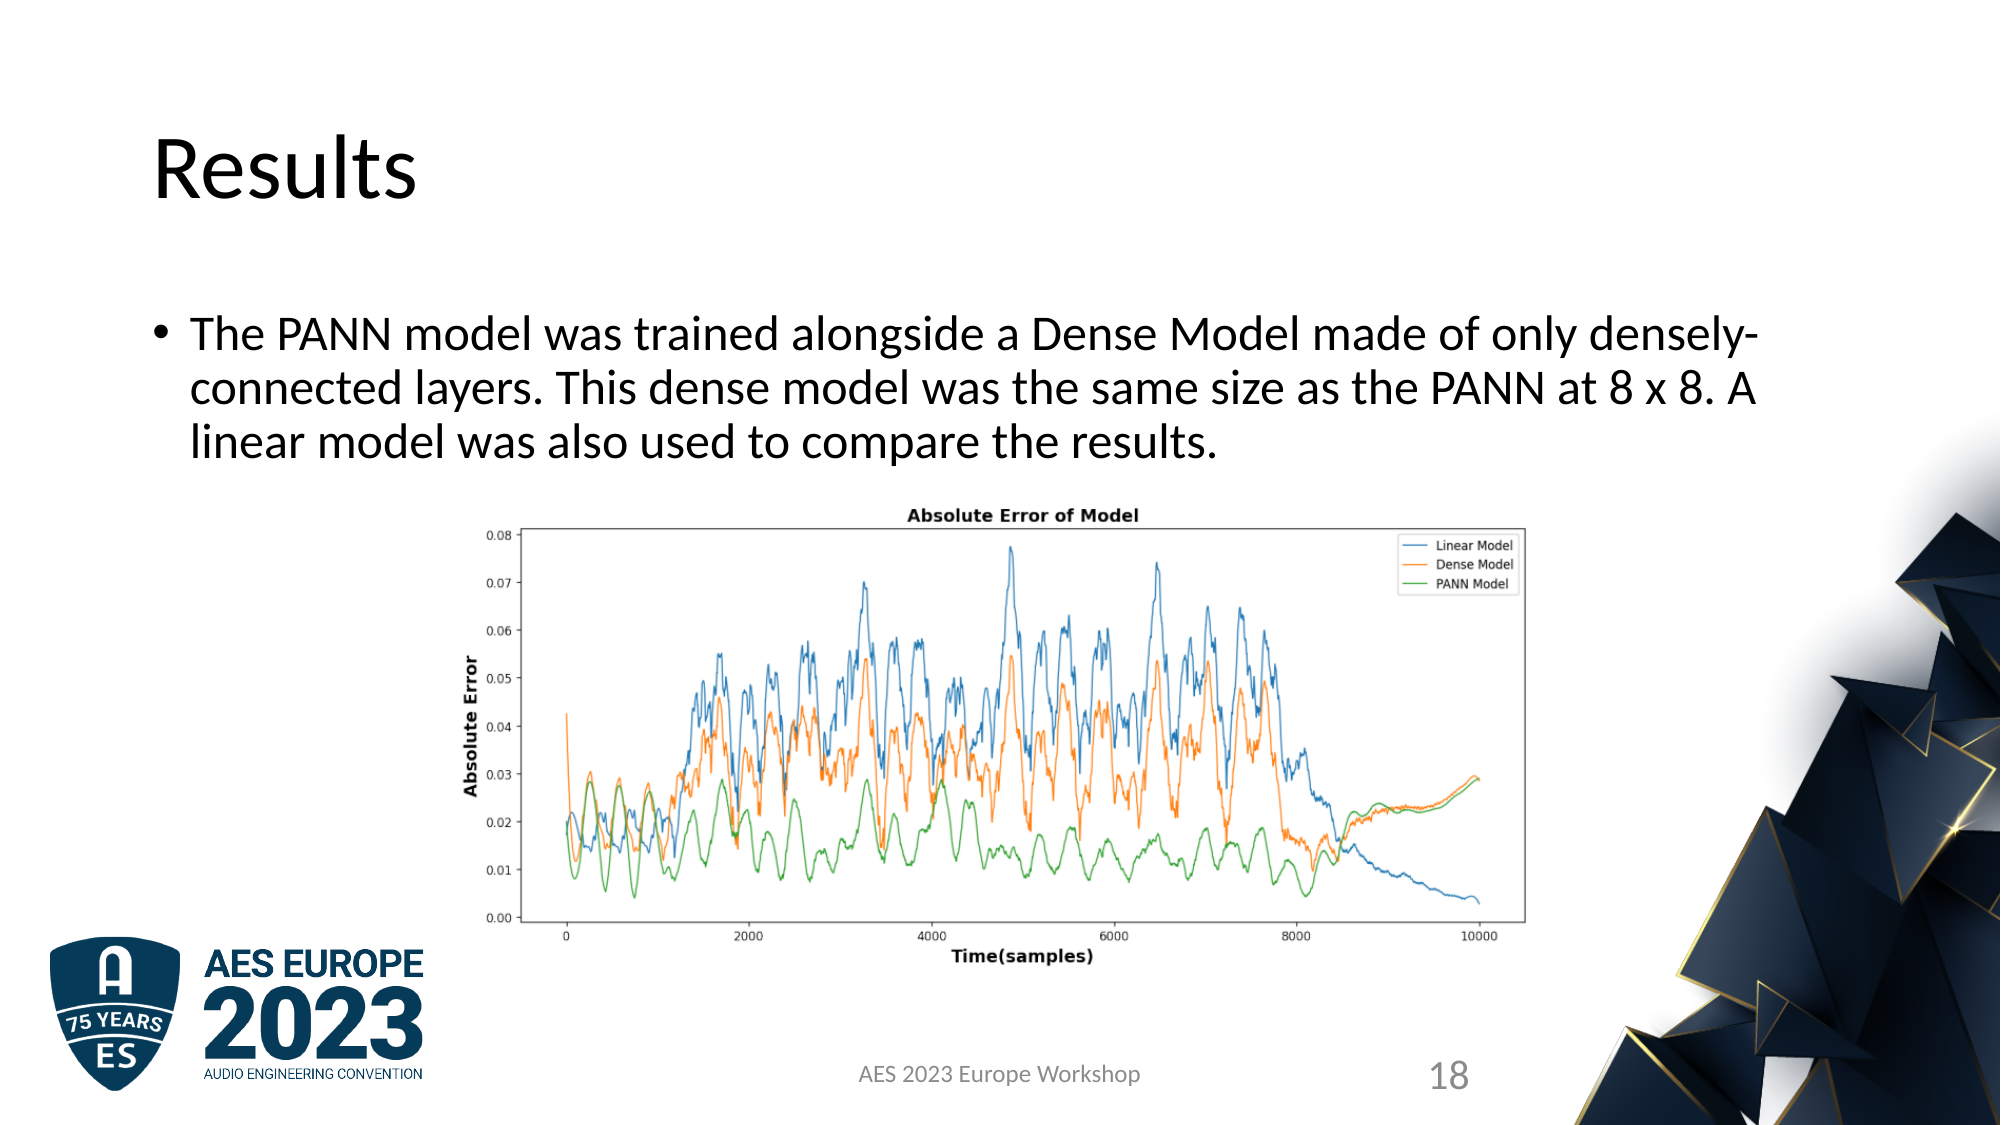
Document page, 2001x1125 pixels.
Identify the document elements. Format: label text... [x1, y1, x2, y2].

list The PANN model was trained alongside a Dense Model made of only densely-connected layers. This dense model was the same size as the PANN at 8 x 8. A linear model was also used to compare the results. [137, 299, 1863, 1014]
picture [23, 924, 451, 1103]
picture [451, 489, 1546, 974]
slide_number 18 [1412, 1042, 1863, 1103]
footer AES 2023 Europe Workshop [662, 1042, 1338, 1103]
picture [1390, 259, 2000, 1125]
title Results [137, 59, 1863, 278]
